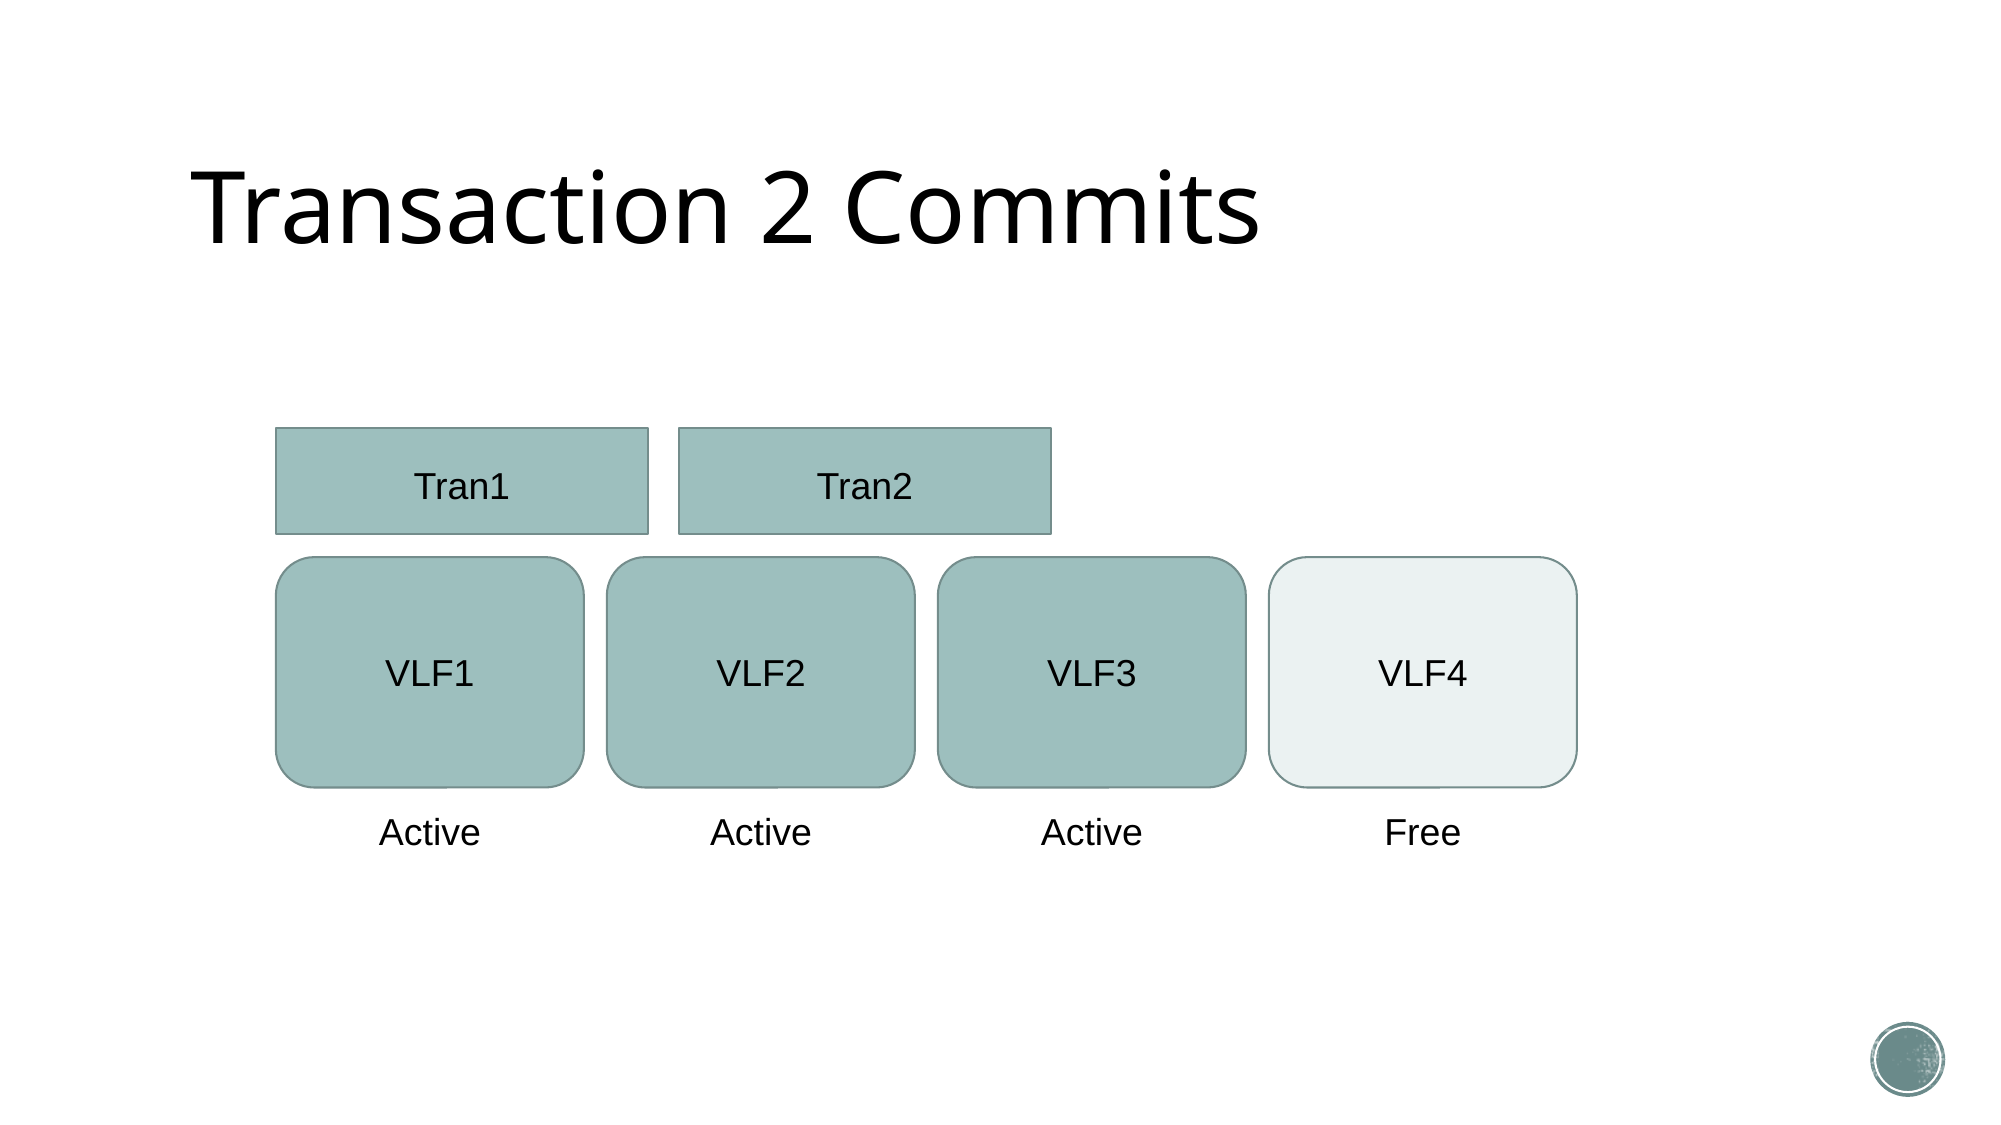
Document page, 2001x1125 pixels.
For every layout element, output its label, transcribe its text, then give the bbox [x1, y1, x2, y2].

text_box Tran2 [719, 454, 1010, 515]
text_box [275, 427, 649, 535]
text_box [936, 556, 1247, 789]
text_box Tran1 [316, 454, 607, 515]
text_box VLF1 [316, 641, 544, 702]
text_box Active [316, 800, 544, 861]
text_box [605, 556, 916, 789]
text_box [1267, 556, 1578, 789]
title Transaction 2 Commits [175, 79, 1826, 344]
text_box Free [1309, 800, 1537, 861]
text_box [274, 556, 585, 789]
text_box [678, 427, 1052, 535]
text_box VLF4 [1309, 641, 1537, 702]
text_box VLF3 [978, 641, 1206, 702]
text_box VLF2 [647, 641, 875, 702]
text_box Active [647, 800, 875, 861]
text_box Active [978, 800, 1206, 861]
